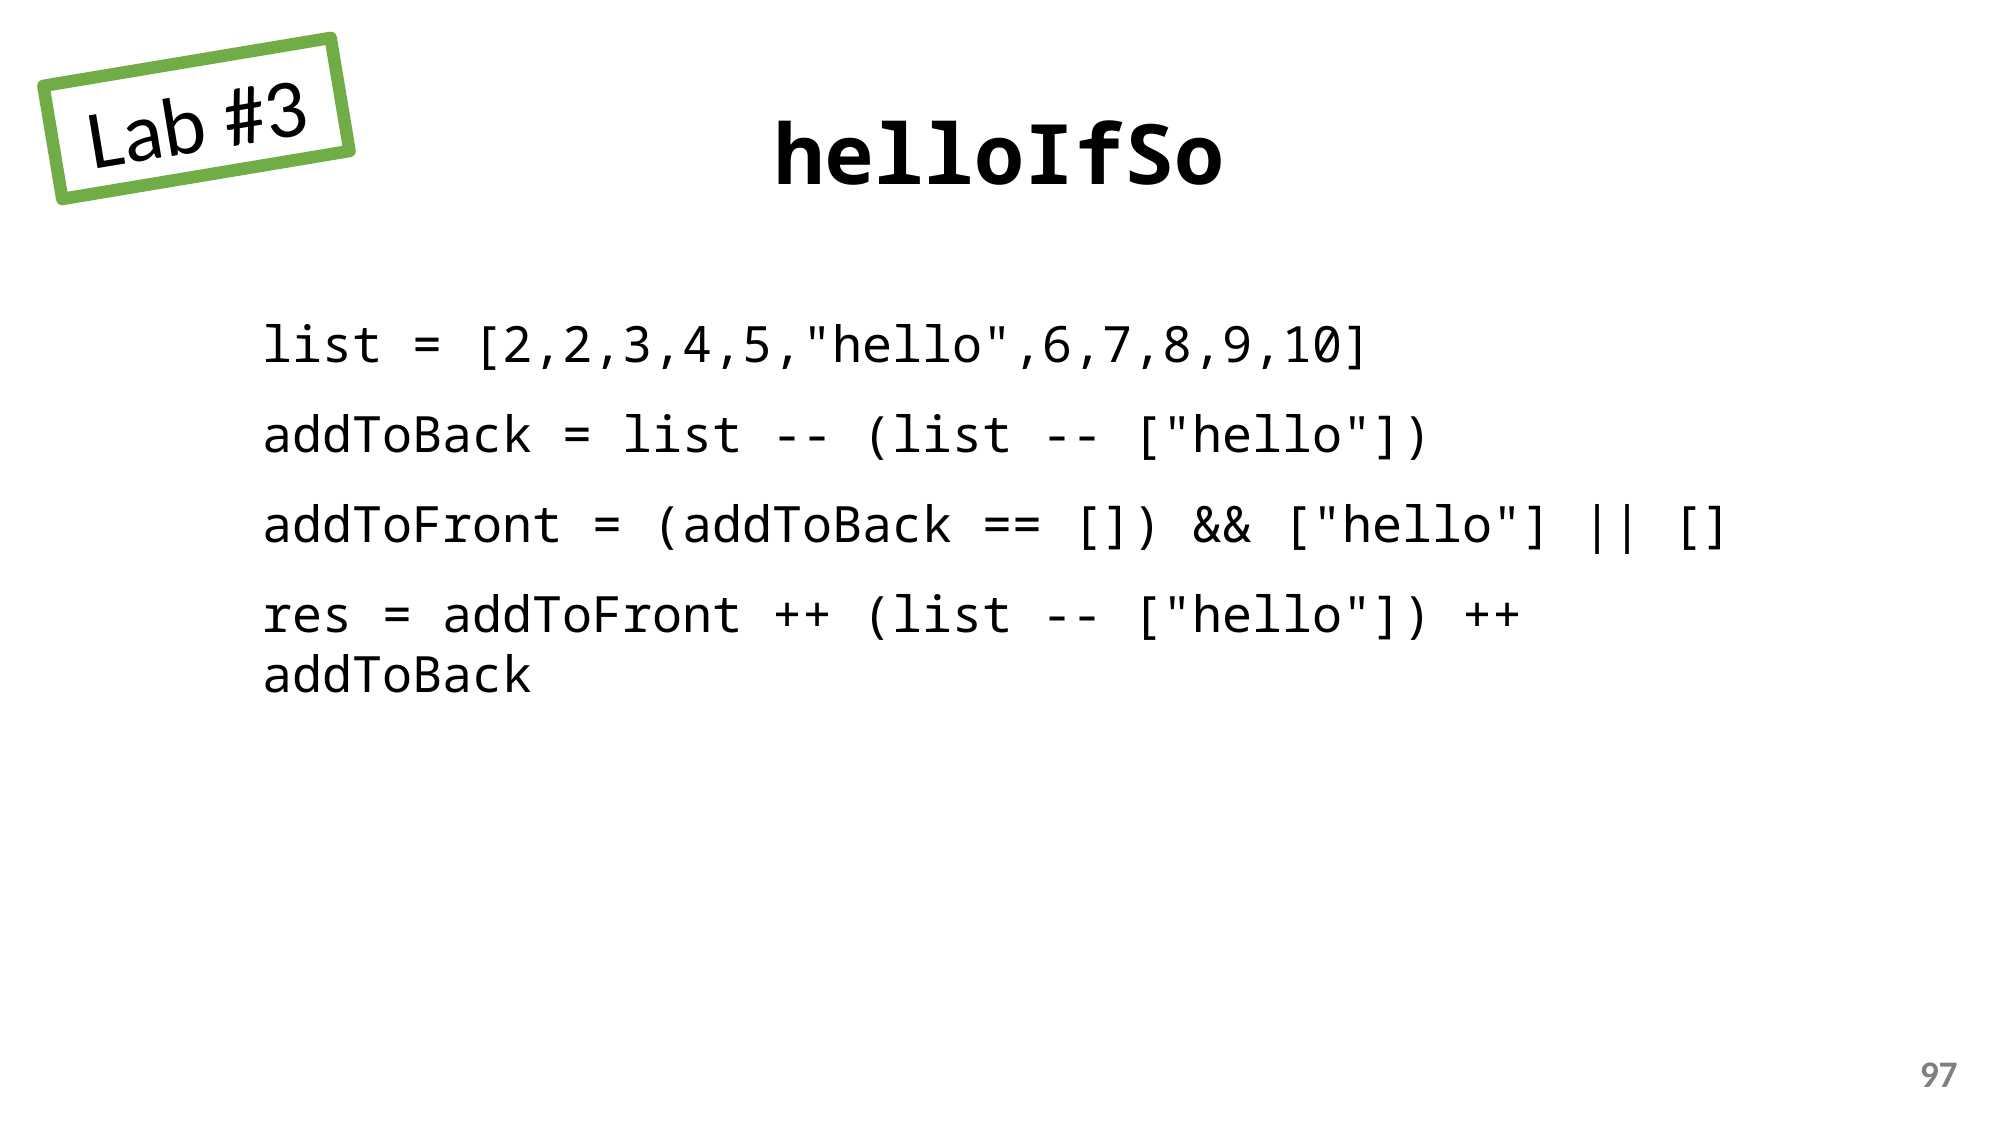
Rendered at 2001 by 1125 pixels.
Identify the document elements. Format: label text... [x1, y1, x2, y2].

text_box Lab #3 [43, 37, 350, 199]
text_box list = [2,2,3,4,5,"hello",6,7,8,9,10] addToBack = list -- (list -- ["hello"]) addToFront = (addToBack == []) && ["hello"] || [] res = addToFront ++ (list -- ["hello"]) ++ addToBack [247, 305, 1782, 710]
slide_number 97 [1522, 1042, 1973, 1103]
text_box helloIfSo [356, 93, 1644, 209]
